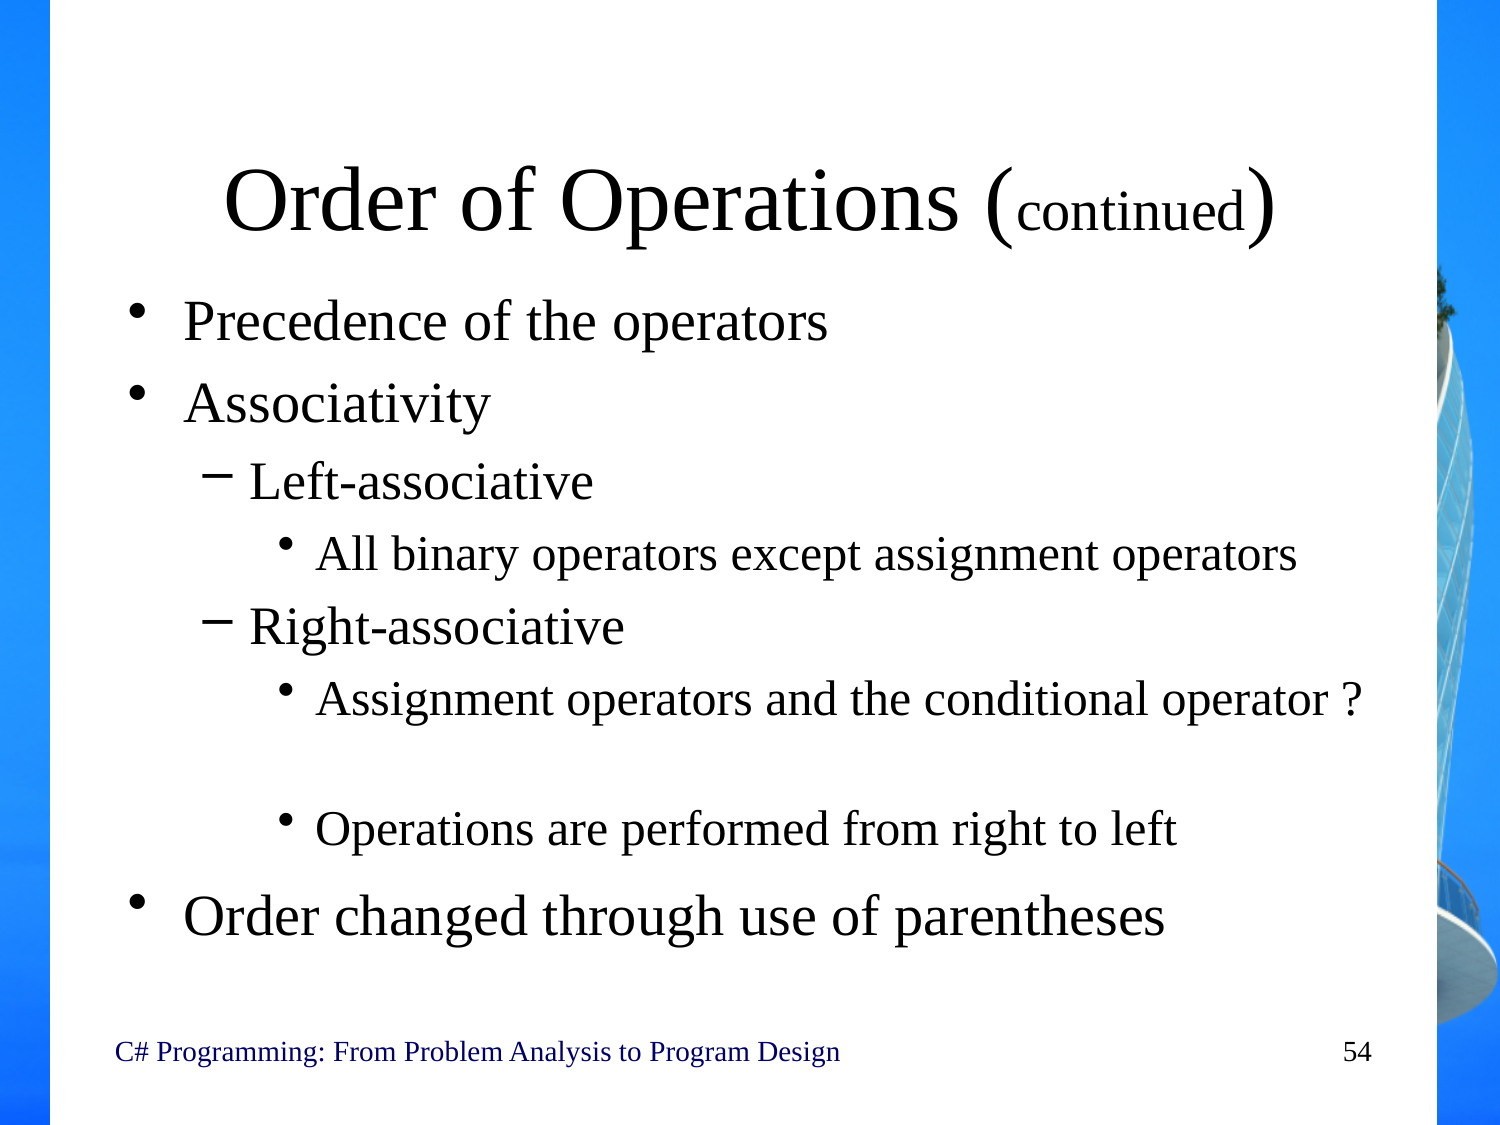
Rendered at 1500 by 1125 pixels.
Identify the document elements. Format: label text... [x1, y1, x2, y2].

slide_number 54 [1074, 1024, 1388, 1101]
list Precedence of the operators Associativity Left-associative All binary operators except assignment operators Right-associative Assignment operators and the conditional operator ? Operations are performed from right to left Order changed through use of parentheses [112, 275, 1388, 1000]
footer C# Programming: From Problem Analysis to Program Design [99, 1024, 988, 1101]
title Order of Operations (continued) [112, 99, 1388, 275]
picture [1437, 0, 1500, 1125]
picture [0, 0, 50, 1125]
